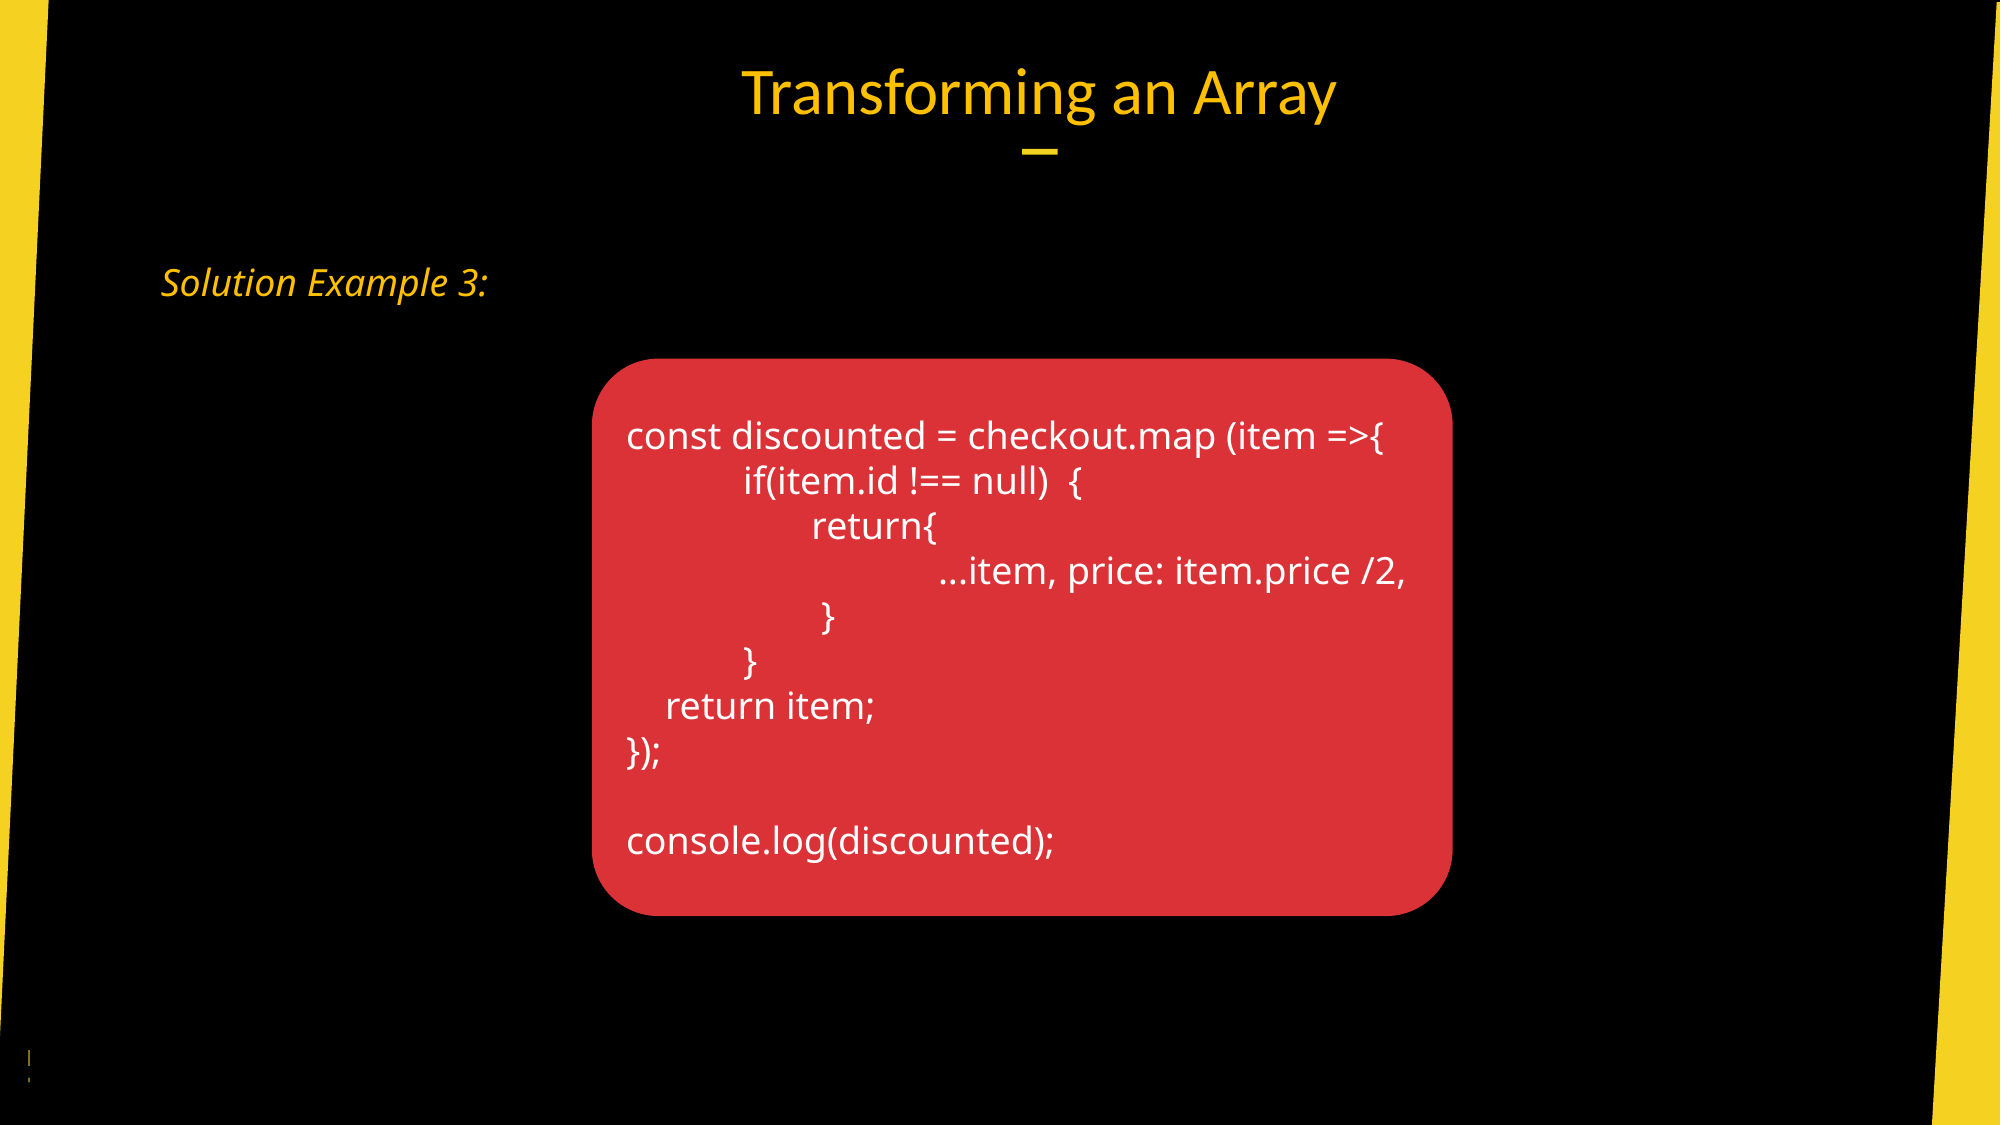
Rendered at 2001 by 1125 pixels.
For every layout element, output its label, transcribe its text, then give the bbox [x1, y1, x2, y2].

text_box Transforming an Array [516, 14, 1564, 128]
text_box [1021, 148, 1059, 156]
picture [10, 1042, 124, 1114]
text_box [1930, 0, 2000, 1125]
text_box const discounted = checkout.map (item =>{ if(item.id !== null) { return{ ...item, price: item.price /2, } } return item; }); console.log(discounted); [590, 357, 1454, 918]
text_box Solution Example 3: [146, 251, 1910, 312]
text_box [0, 0, 50, 1058]
